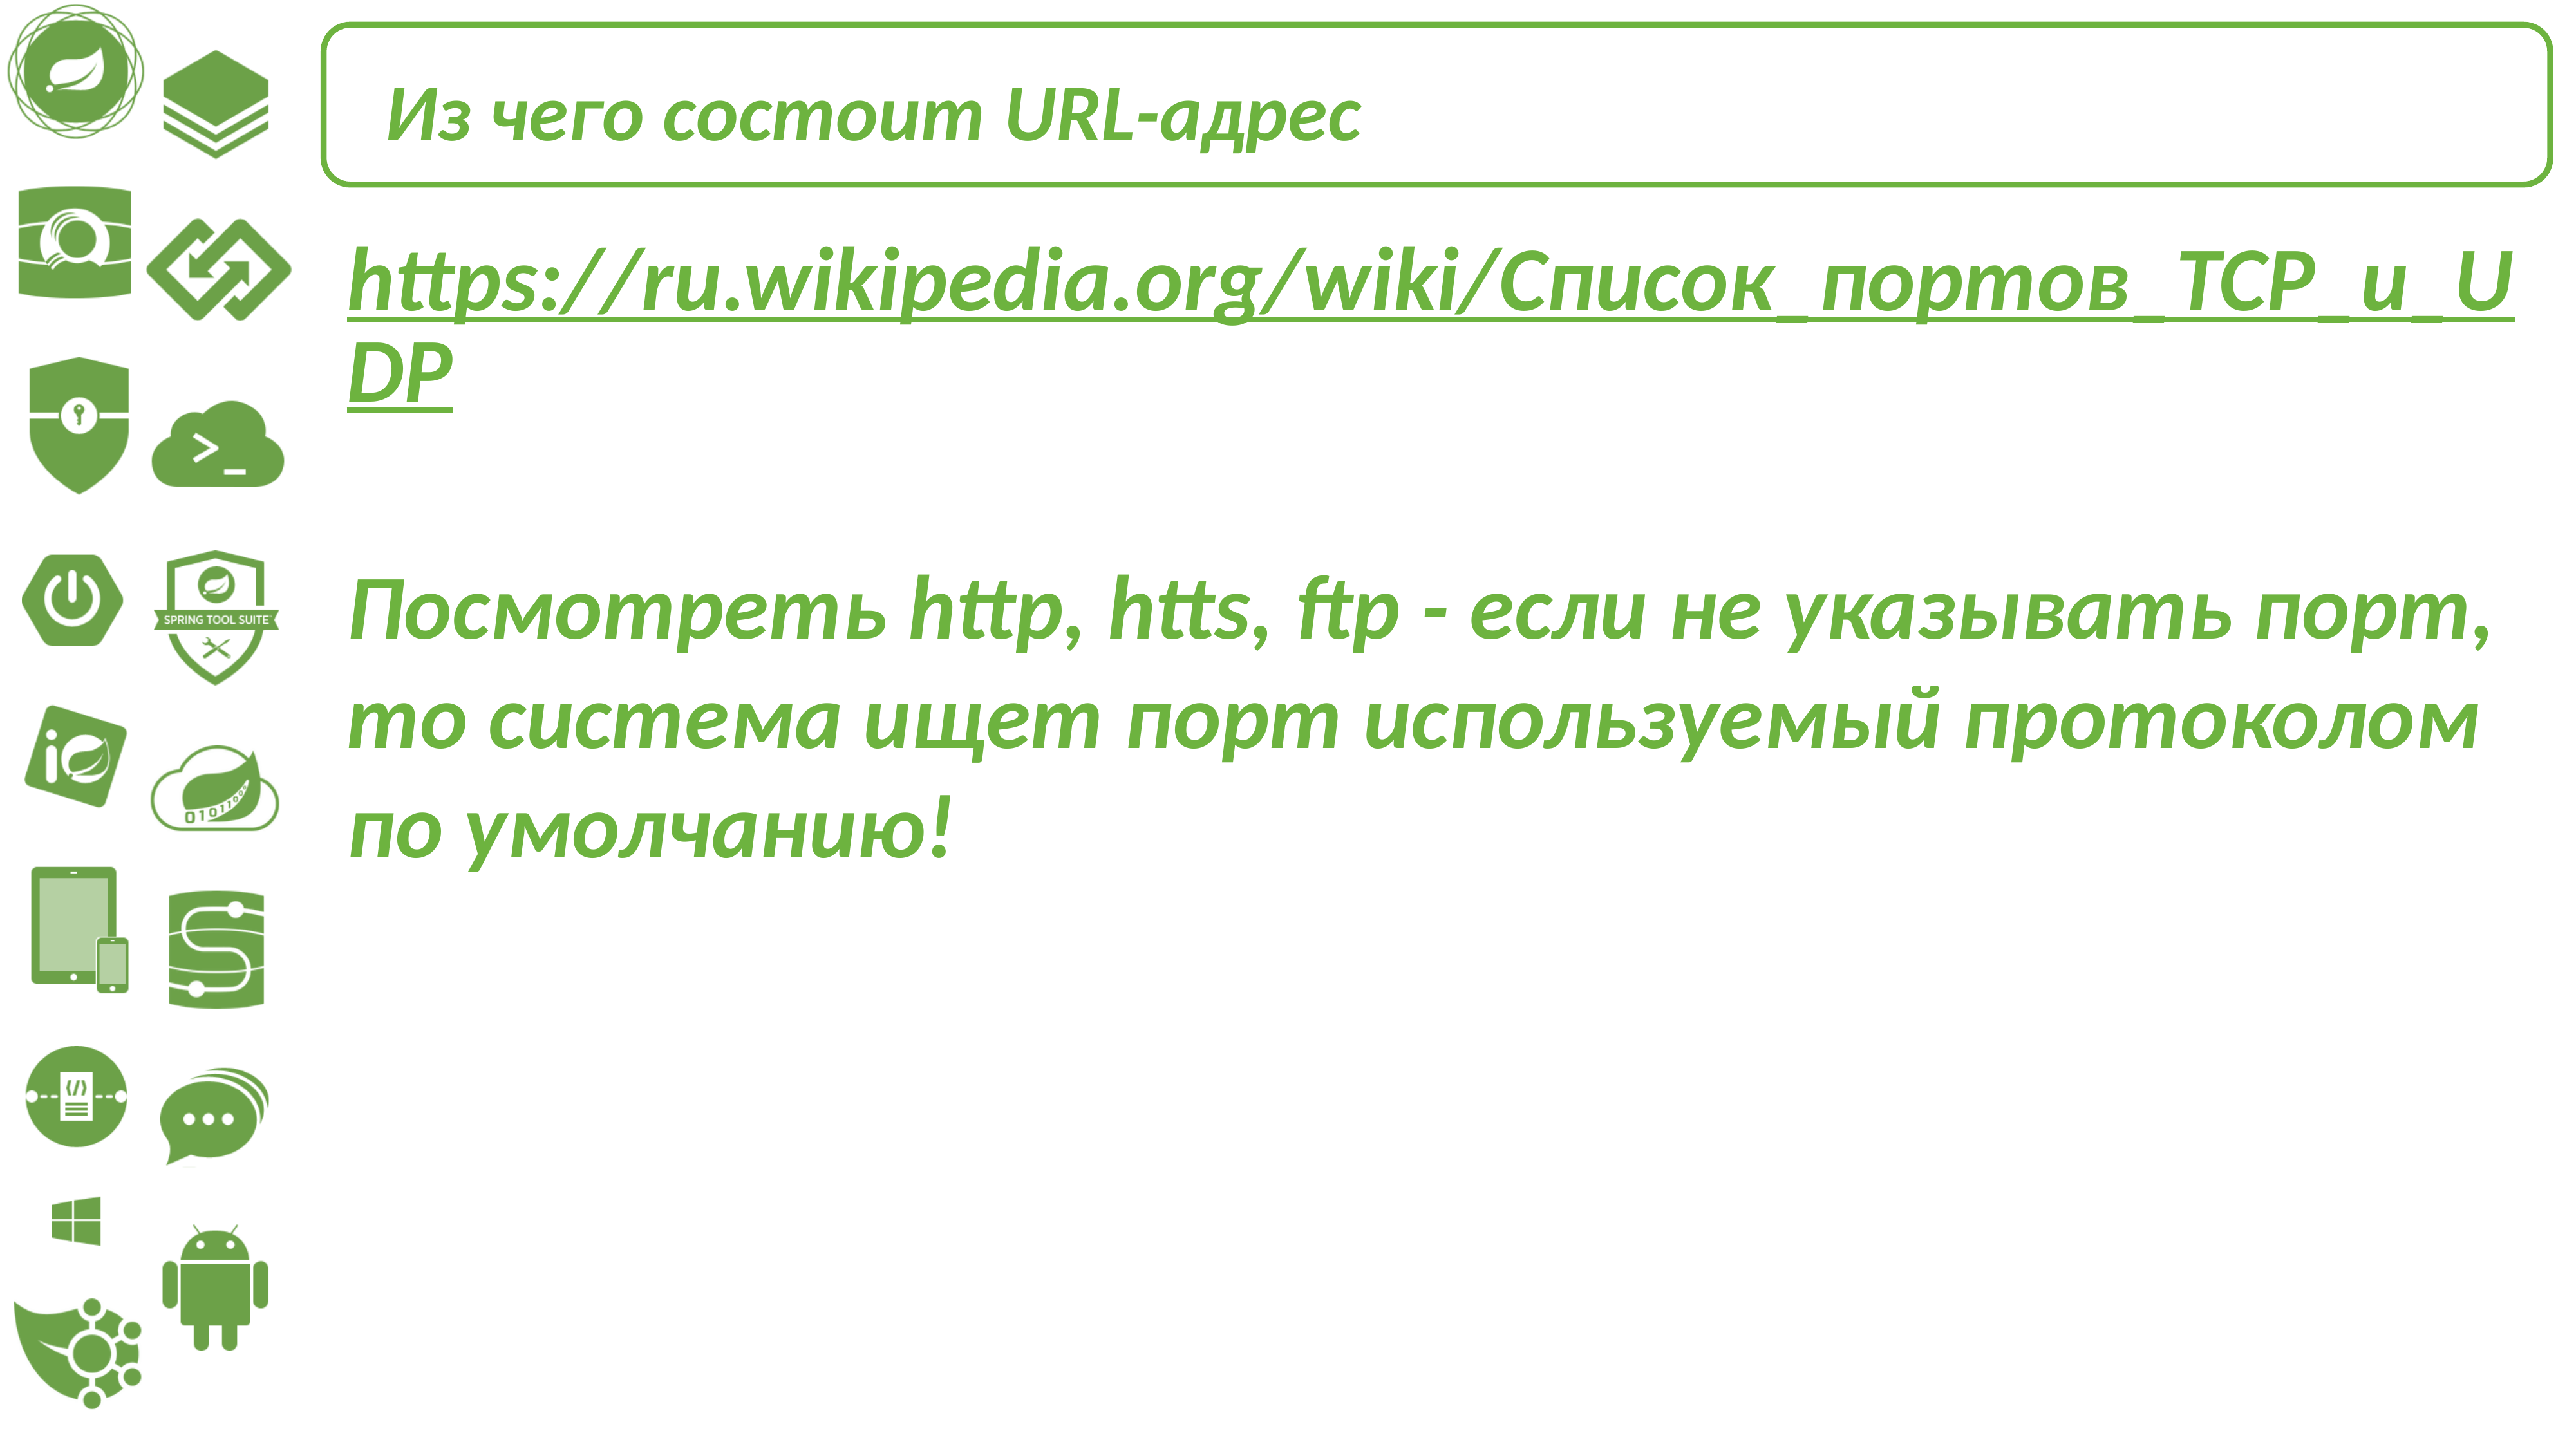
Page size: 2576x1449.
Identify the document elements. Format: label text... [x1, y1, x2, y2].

list Из чего состоит URL-адрес [375, 55, 2506, 141]
list https://ru.wikipedia.org/wiki/Список_портов_TCP_и_UDP Посмотреть http, htts, ftp - если не указывать порт, то система ищет порт используемый протоколом по умолчанию! [337, 214, 2543, 801]
